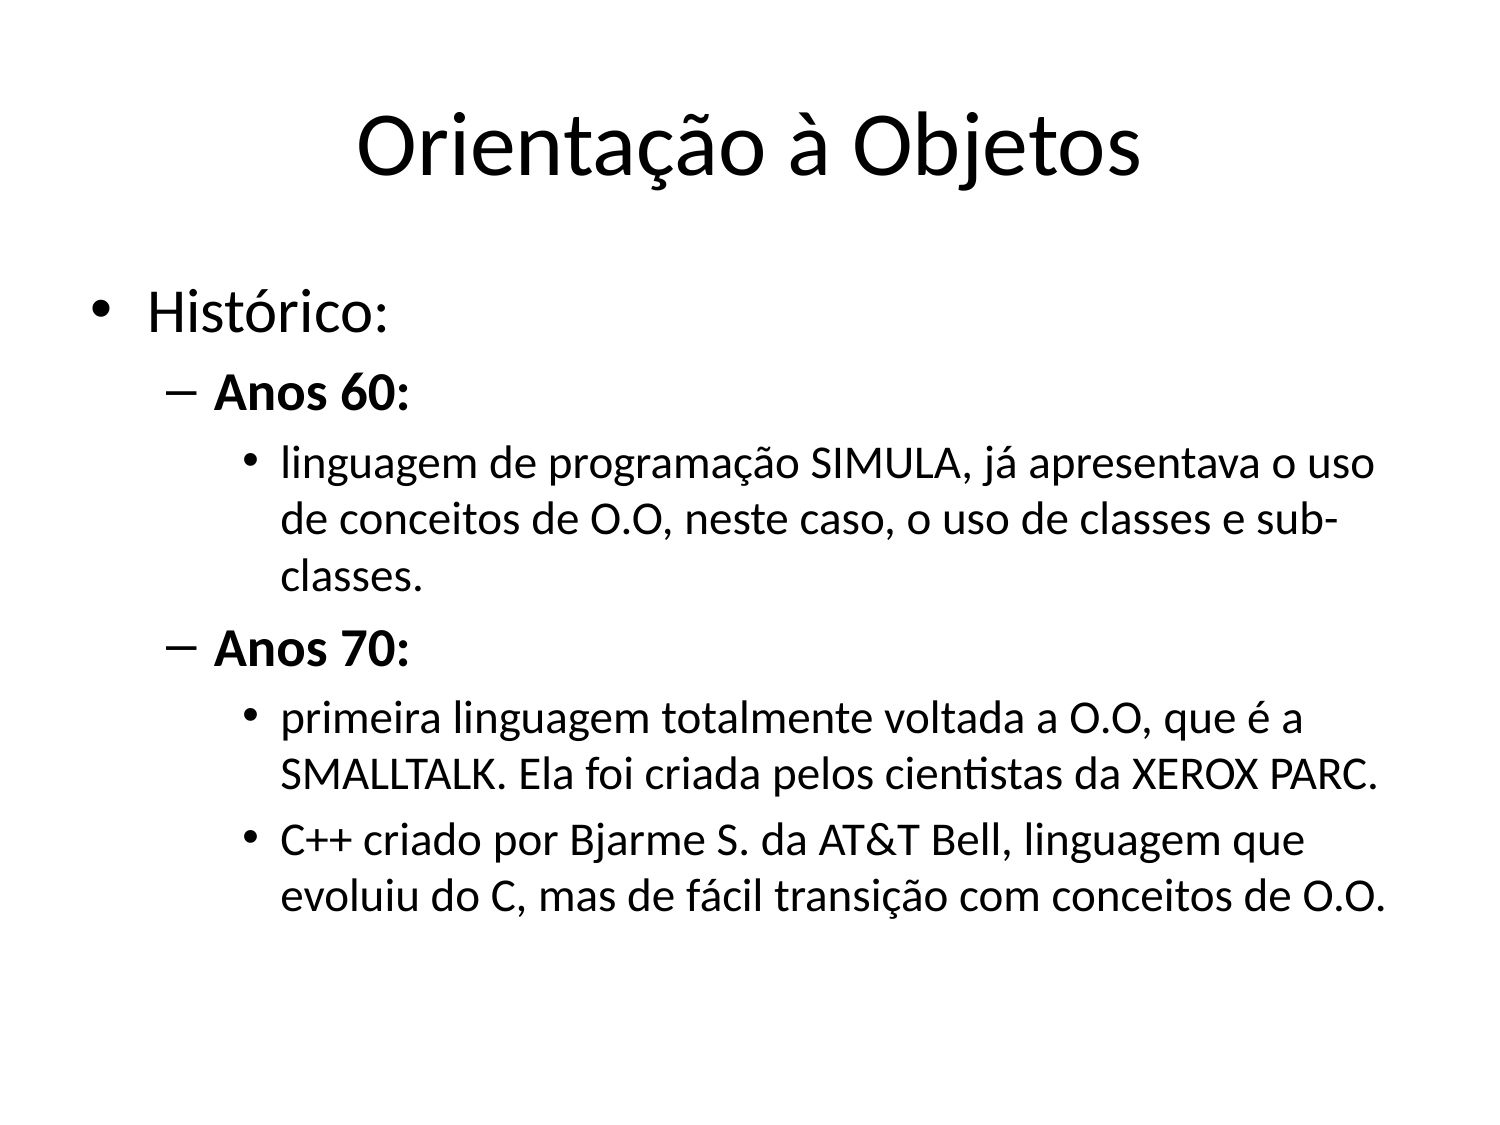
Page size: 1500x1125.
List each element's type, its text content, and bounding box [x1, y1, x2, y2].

list Histórico: Anos 60: linguagem de programação SIMULA, já apresentava o uso de conceitos de O.O, neste caso, o uso de classes e sub-classes. Anos 70: primeira linguagem totalmente voltada a O.O, que é a SMALLTALK. Ela foi criada pelos cientistas da XEROX PARC. C++ criado por Bjarme S. da AT&T Bell, linguagem que evoluiu do C, mas de fácil transição com conceitos de O.O. [75, 262, 1425, 1005]
title Orientação à Objetos [75, 45, 1425, 233]
